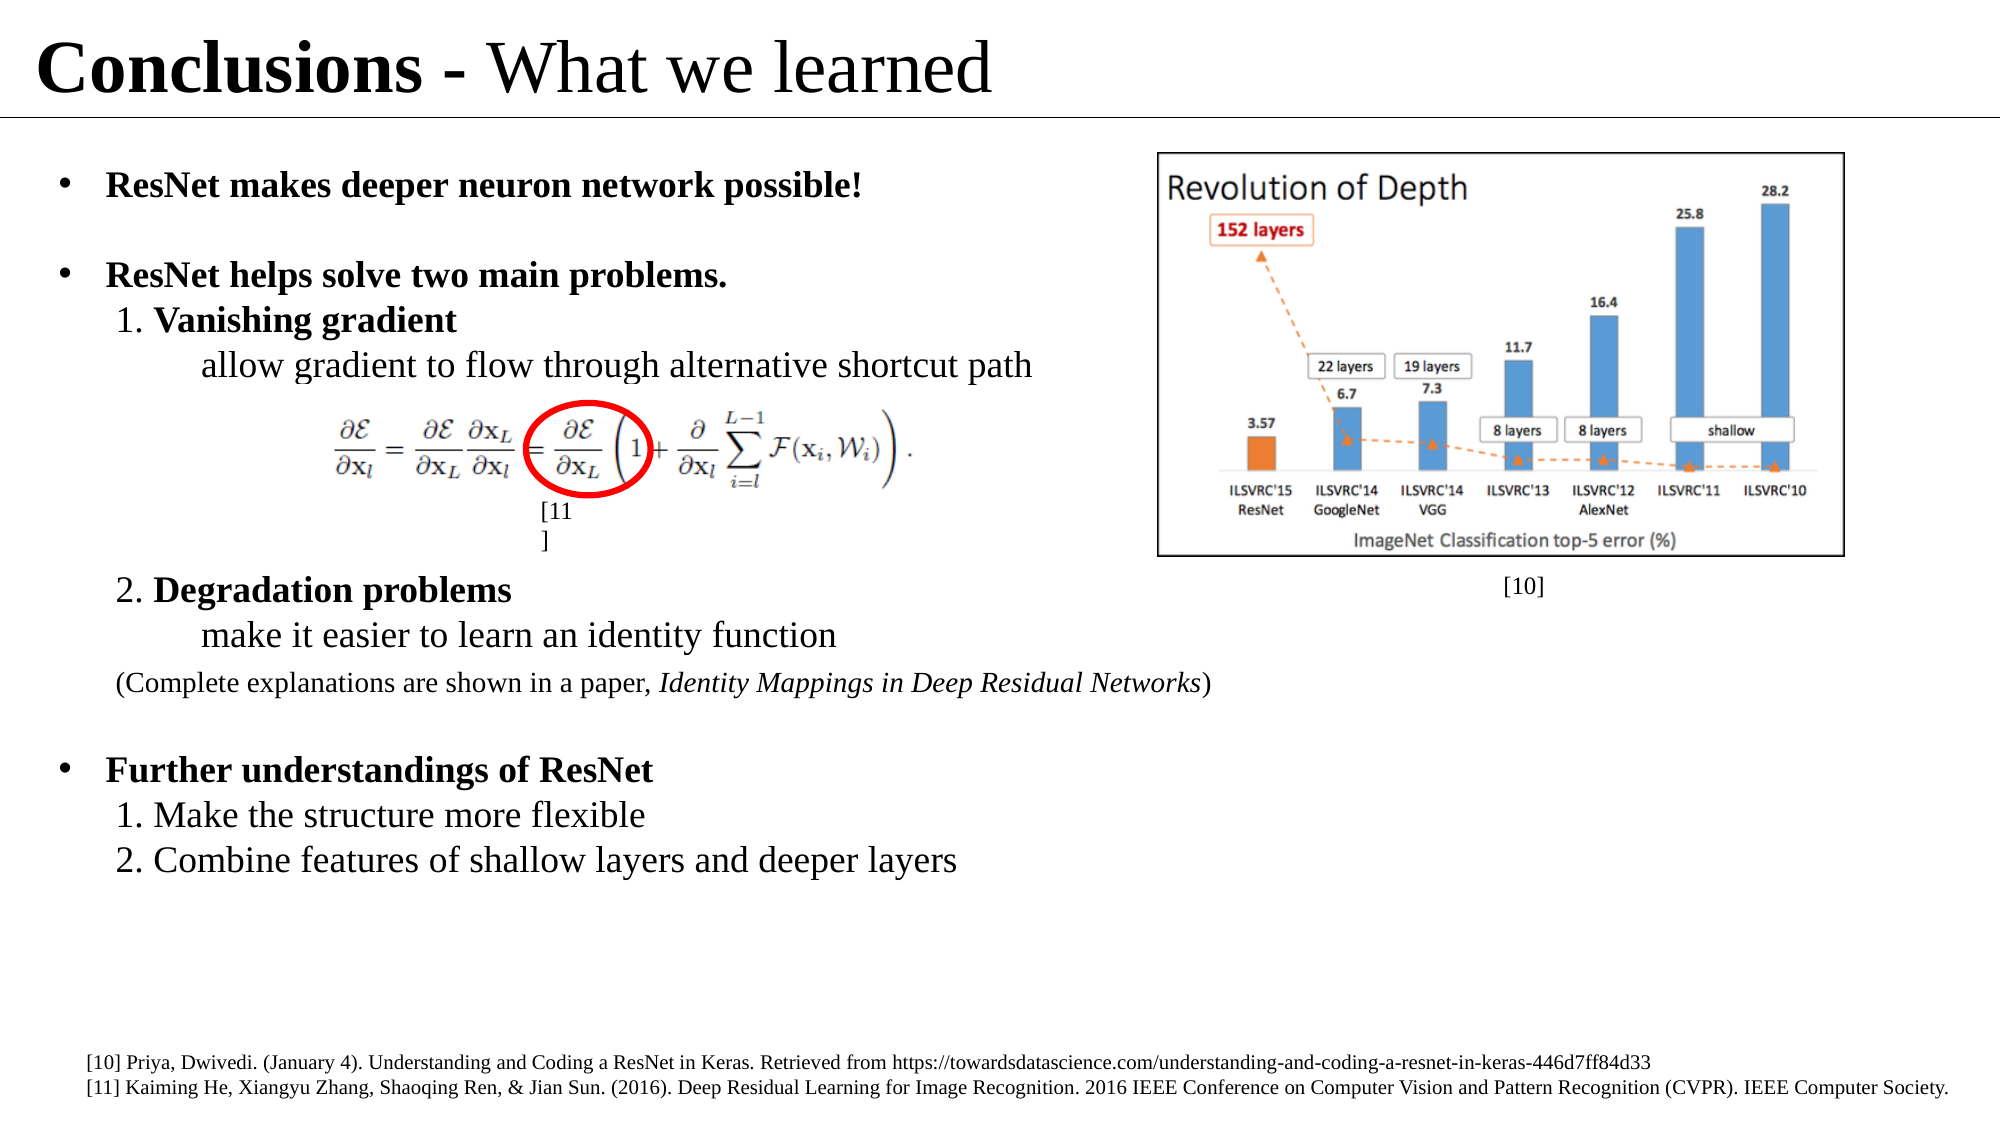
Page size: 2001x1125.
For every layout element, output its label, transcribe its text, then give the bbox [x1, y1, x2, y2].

text_box [10] [1488, 562, 1564, 608]
picture [246, 384, 956, 514]
text_box ResNet makes deeper neuron network possible! ResNet helps solve two main problems. 1. Vanishing gradient allow gradient to flow through alternative shortcut path 2. Degradation problems make it easier to learn an identity function (Complete explanations are shown in a paper, Identity Mappings in Deep Residual Networks) Further understandings of ResNet 1. Make the structure more flexible 2. Combine features of shallow layers and deeper layers [43, 152, 1941, 888]
picture [1157, 152, 1845, 557]
text_box [10] Priya, Dwivedi. (January 4). Understanding and Coding a ResNet in Keras. Retrieved from https://towardsdatascience.com/understanding-and-coding-a-resnet-in-keras-446d7ff84d33 [11] Kaiming He, Xiangyu Zhang, Shaoqing Ren, & Jian Sun. (2016). Deep Residual Learning for Image Recognition. 2016 IEEE Conference on Computer Vision and Pattern Recognition (CVPR). IEEE Computer Society. [71, 1041, 1982, 1106]
text_box [11] [525, 514, 595, 562]
text_box Conclusions - What we learned [21, 9, 1982, 115]
